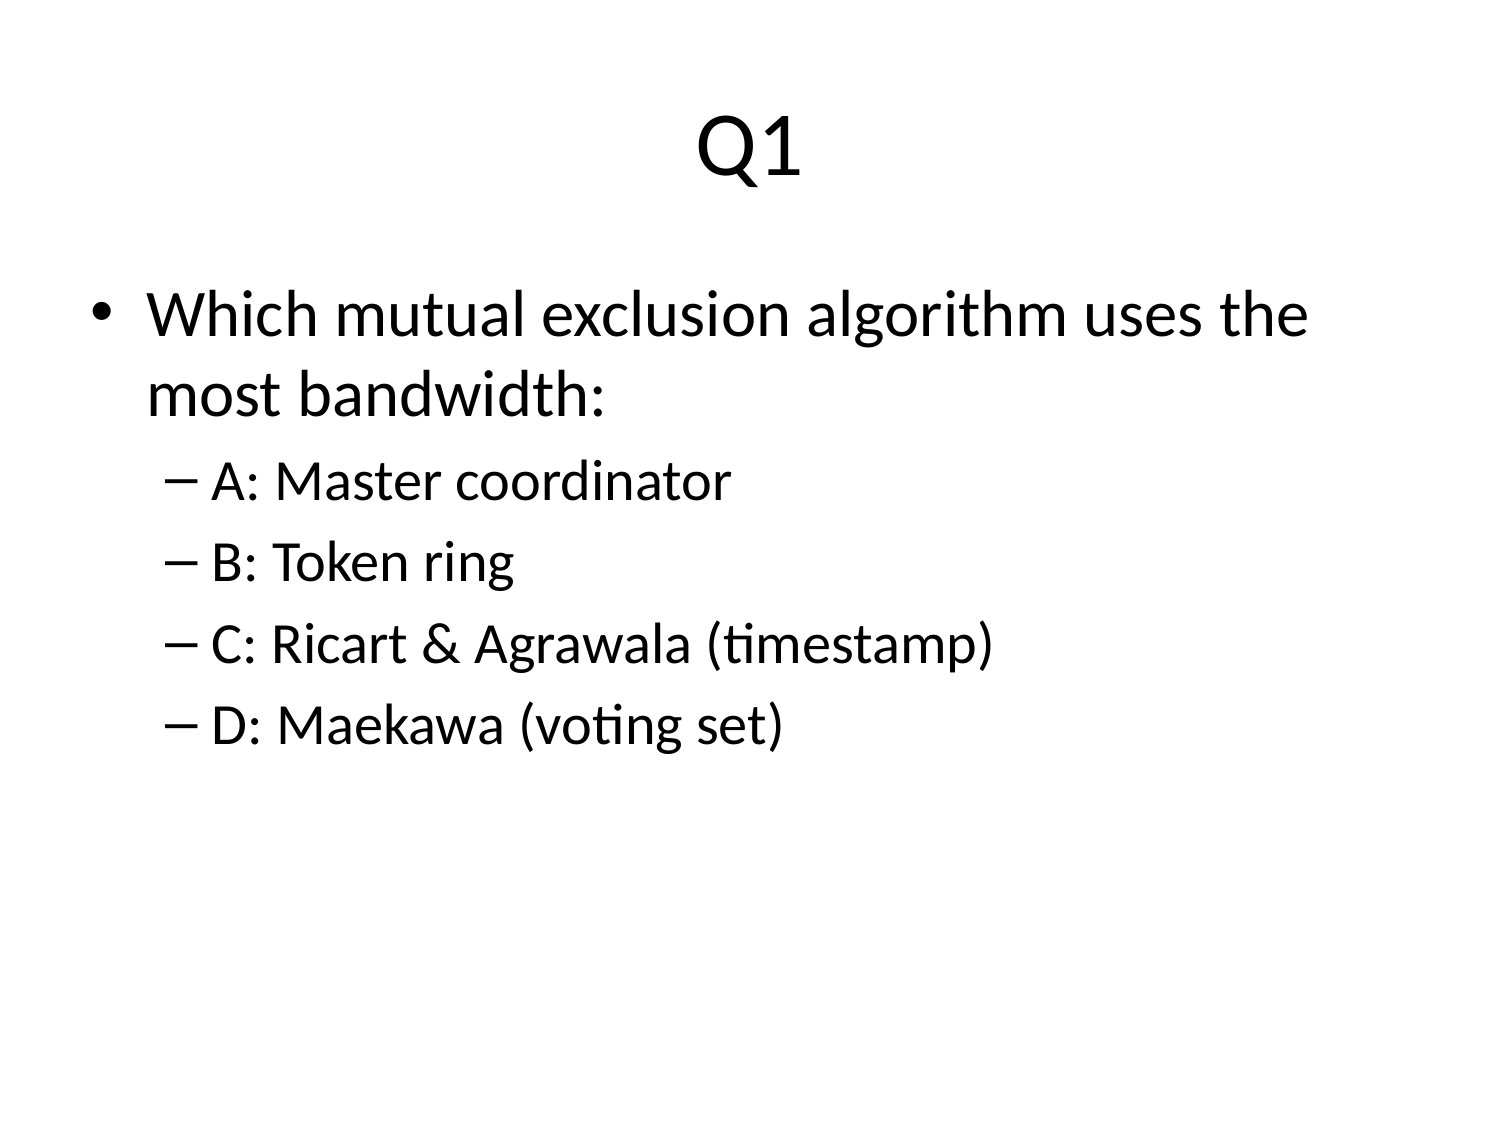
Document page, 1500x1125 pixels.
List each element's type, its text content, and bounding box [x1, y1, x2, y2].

title Q1 [75, 45, 1425, 233]
list Which mutual exclusion algorithm uses the most bandwidth: A: Master coordinator B: Token ring C: Ricart & Agrawala (timestamp) D: Maekawa (voting set) [75, 262, 1425, 1005]
